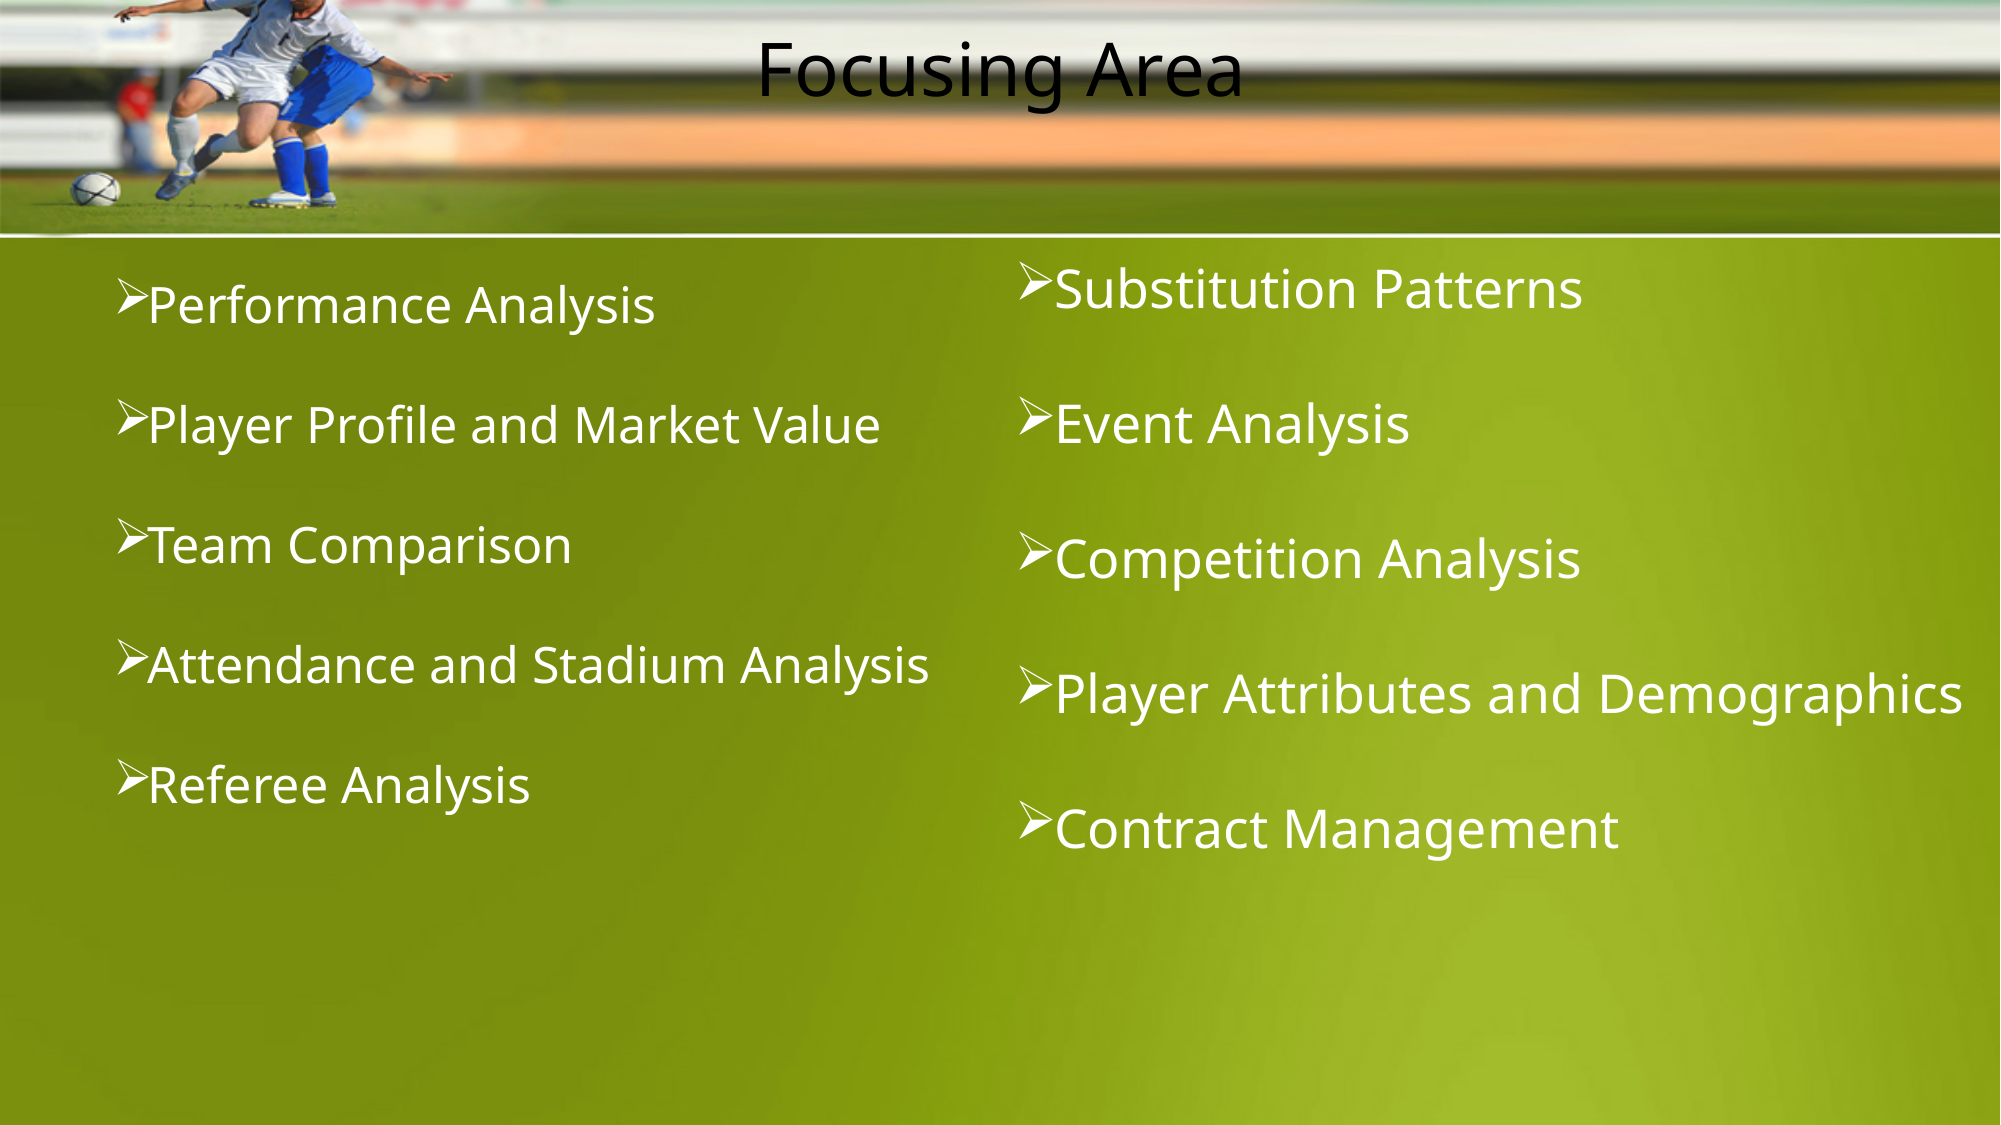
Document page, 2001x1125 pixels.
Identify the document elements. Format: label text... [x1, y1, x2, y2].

list Performance Analysis Player Profile and Market Value Team Comparison Attendance and Stadium Analysis Referee Analysis [98, 205, 952, 920]
title Focusing Area [139, 24, 1865, 121]
picture [0, 0, 2000, 1125]
list Substitution Patterns Event Analysis Competition Analysis Player Attributes and Demographics Contract Management [999, 177, 1999, 948]
